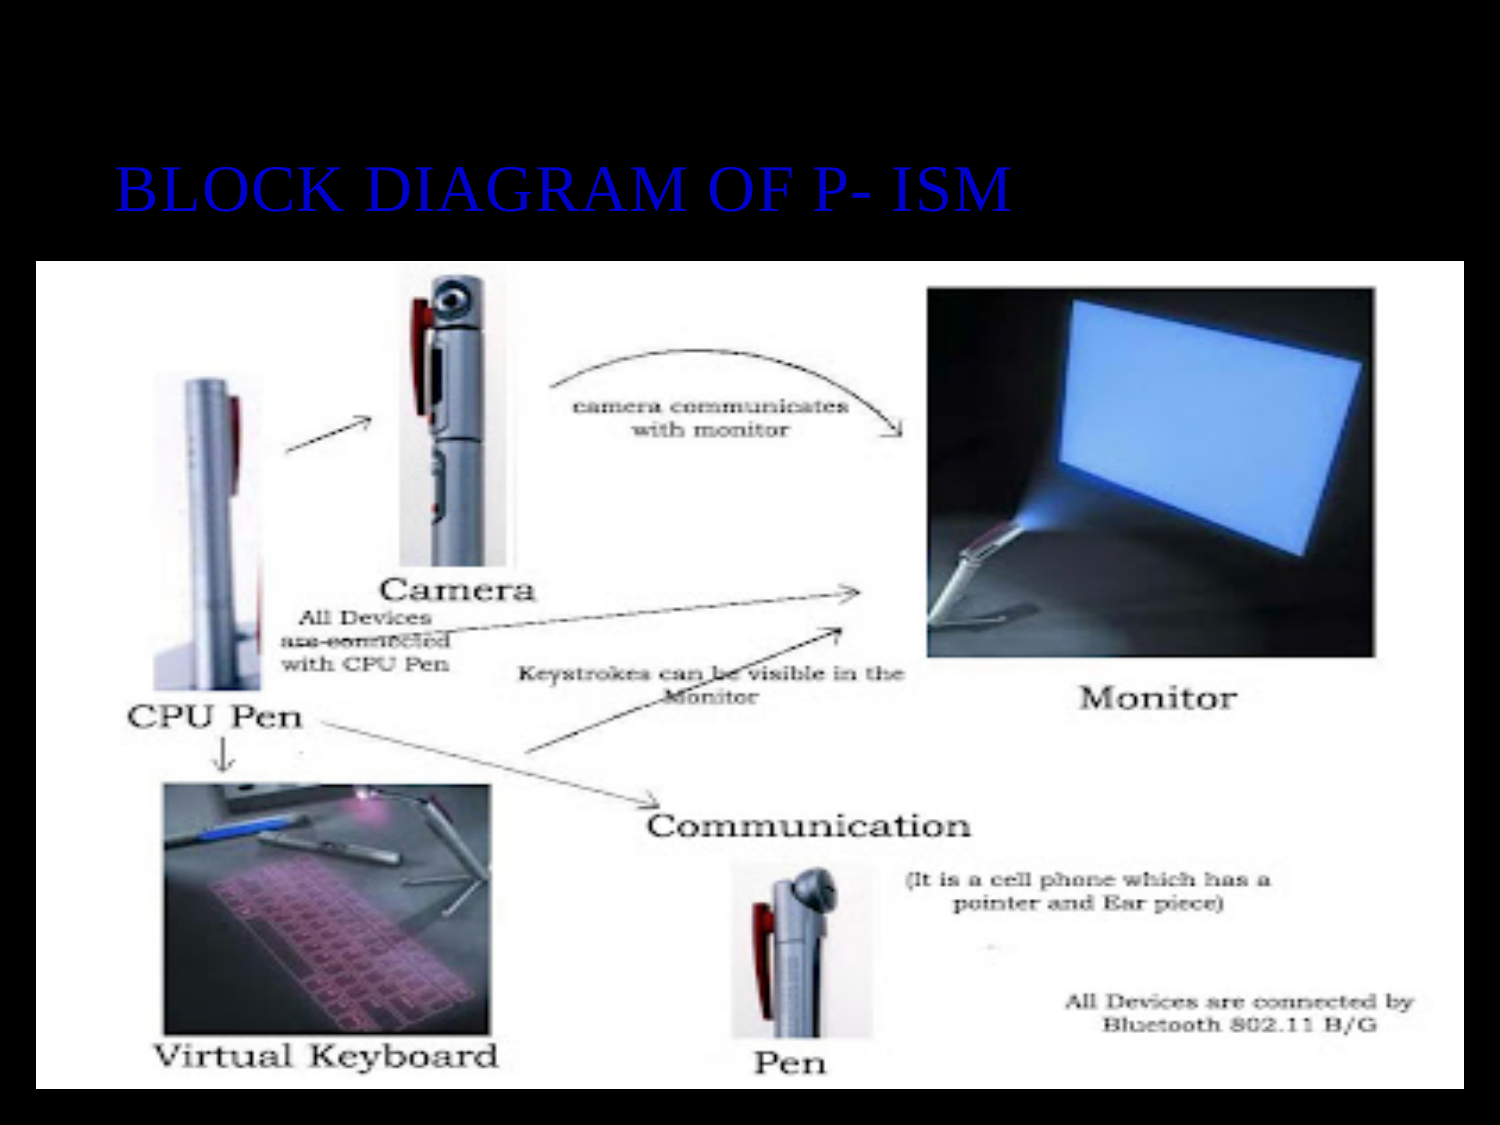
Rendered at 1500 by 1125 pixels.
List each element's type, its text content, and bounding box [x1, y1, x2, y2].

picture [0, 0, 1500, 1125]
title Block diagram of P- ISM [99, 45, 1400, 233]
